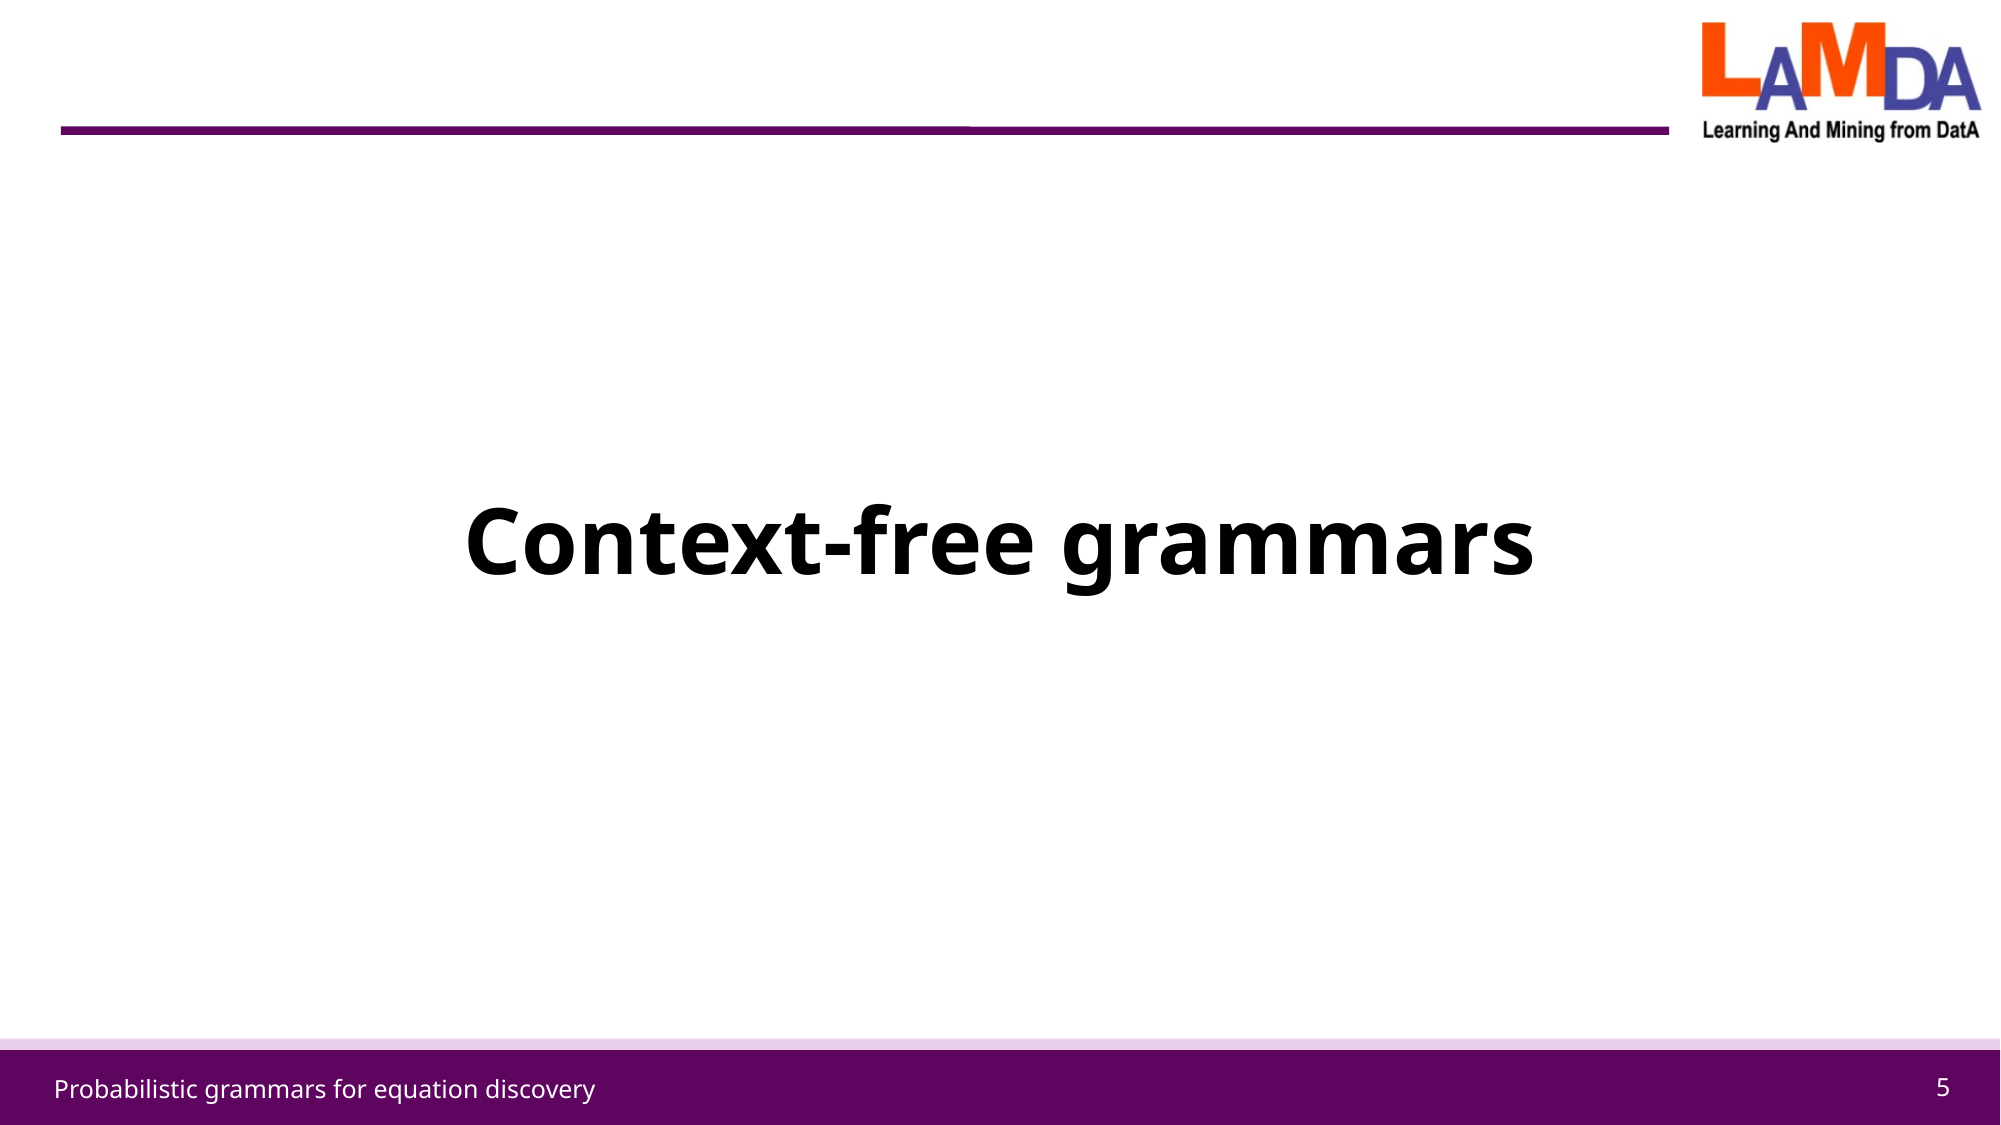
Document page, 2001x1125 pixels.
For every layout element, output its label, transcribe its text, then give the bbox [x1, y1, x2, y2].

picture [1702, 22, 1982, 143]
list Context-free grammars [331, 487, 1669, 638]
